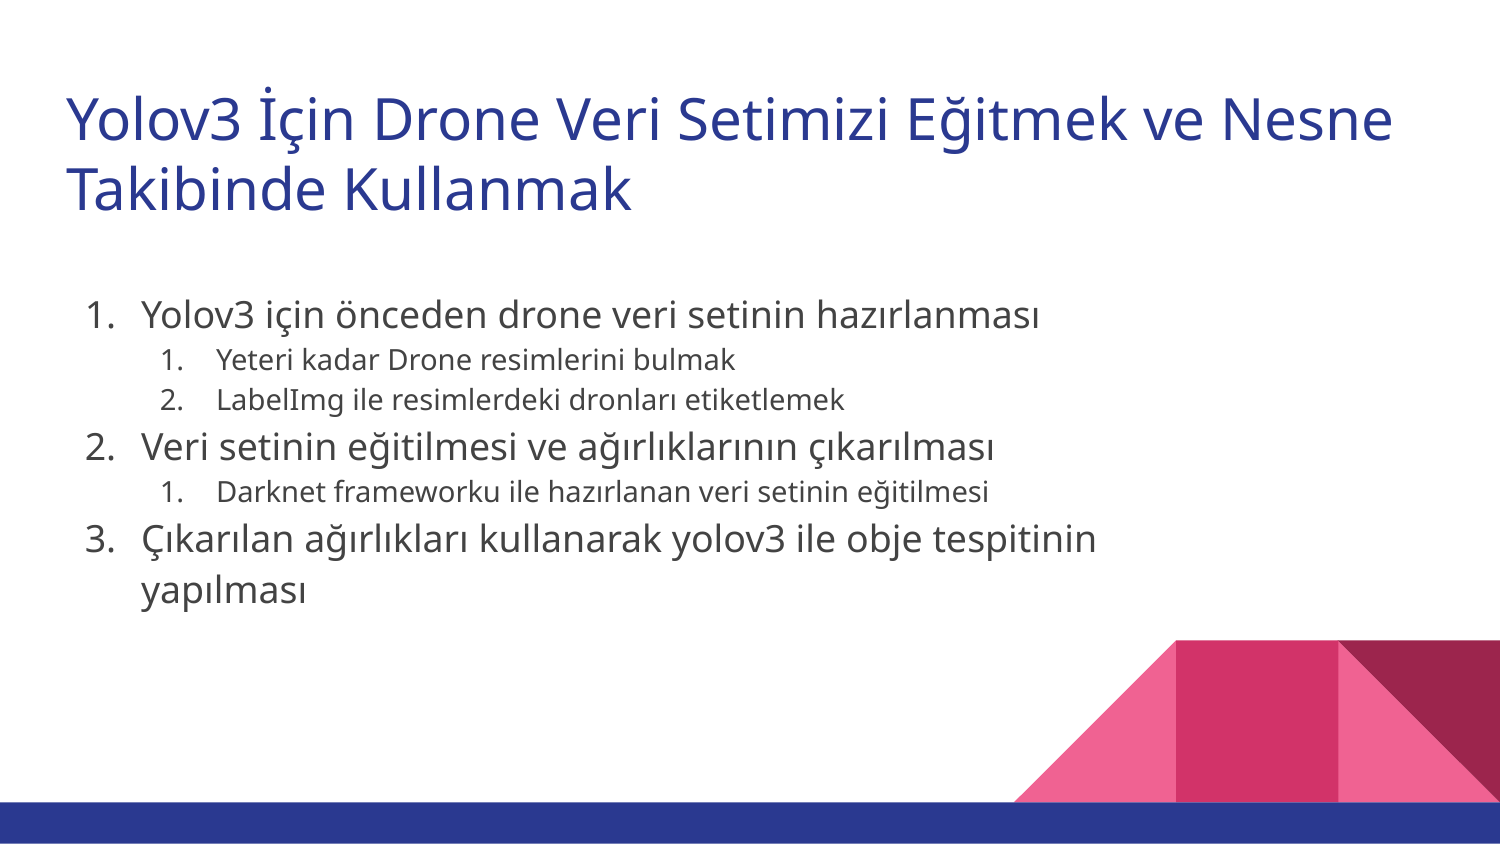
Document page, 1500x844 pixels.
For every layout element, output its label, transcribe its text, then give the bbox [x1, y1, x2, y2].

list Yolov3 için önceden drone veri setinin hazırlanması Yeteri kadar Drone resimlerini bulmak LabelImg ile resimlerdeki dronları etiketlemek Veri setinin eğitilmesi ve ağırlıklarının çıkarılması Darknet frameworku ile hazırlanan veri setinin eğitilmesi Çıkarılan ağırlıkları kullanarak yolov3 ile obje tespitinin yapılması [51, 269, 1223, 817]
title Yolov3 İçin Drone Veri Setimizi Eğitmek ve Nesne Takibinde Kullanmak [51, 67, 1449, 230]
